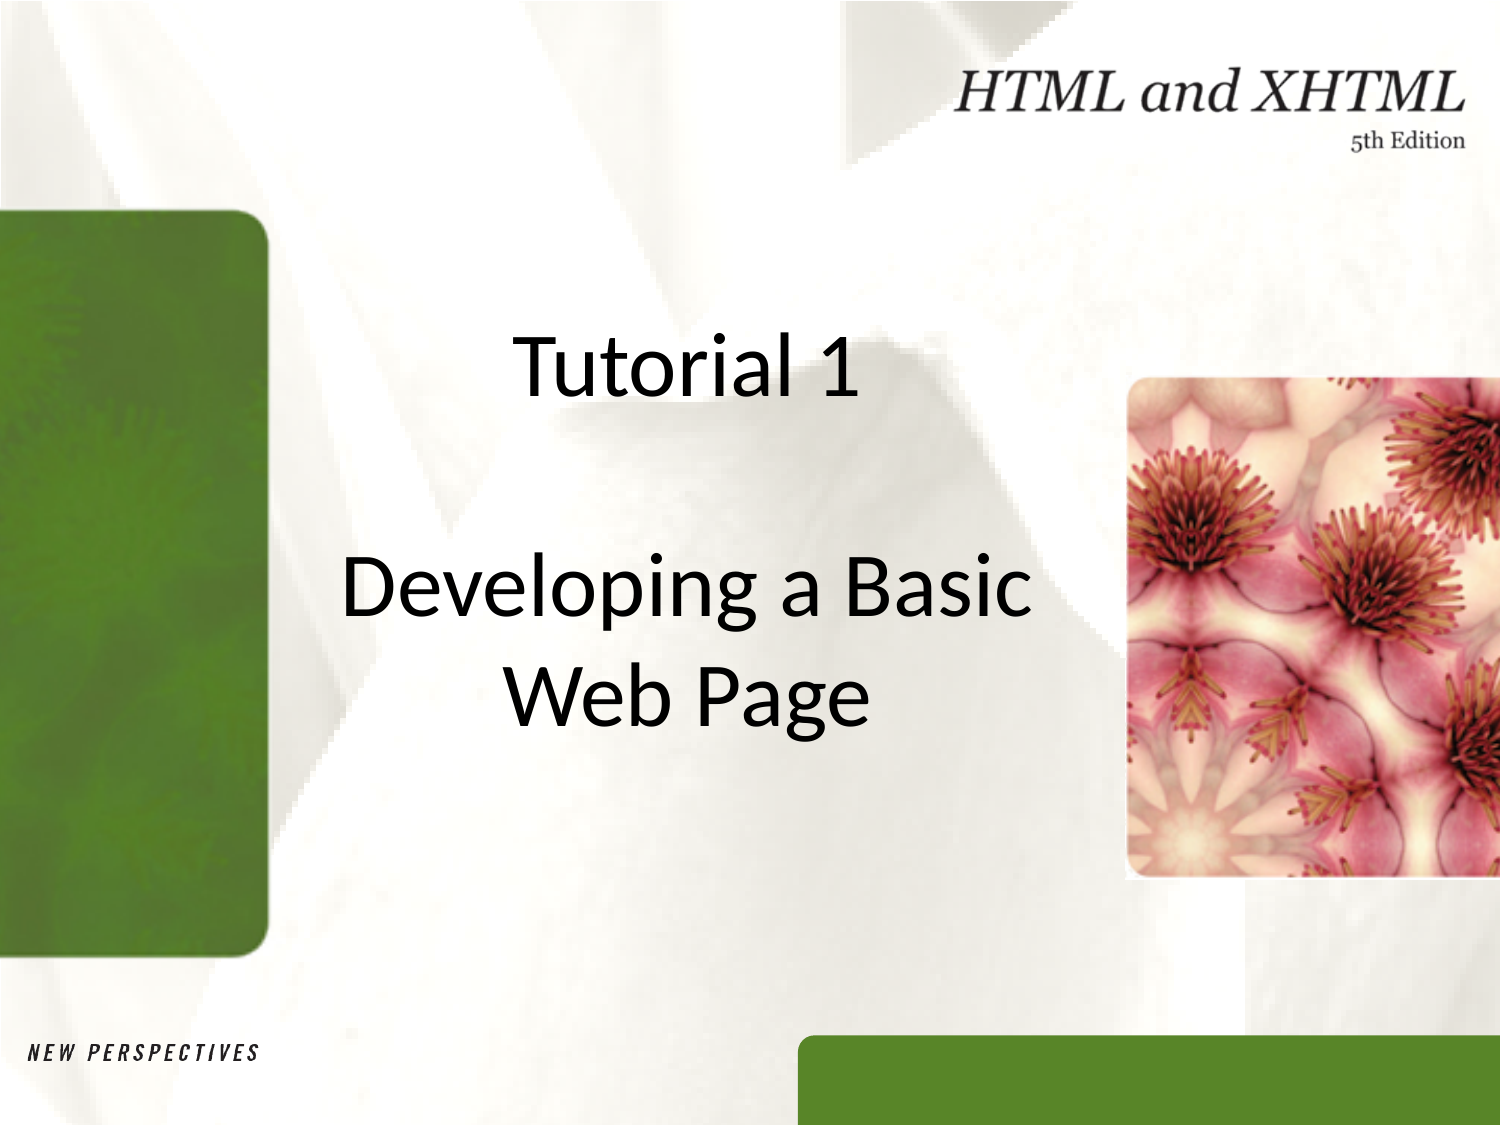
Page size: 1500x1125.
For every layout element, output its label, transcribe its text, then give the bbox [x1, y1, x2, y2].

picture [0, 200, 288, 969]
title Tutorial 1 Developing a Basic Web Page [274, 399, 1101, 651]
picture [950, 62, 1473, 158]
picture [1125, 375, 1500, 880]
picture [24, 1037, 263, 1067]
